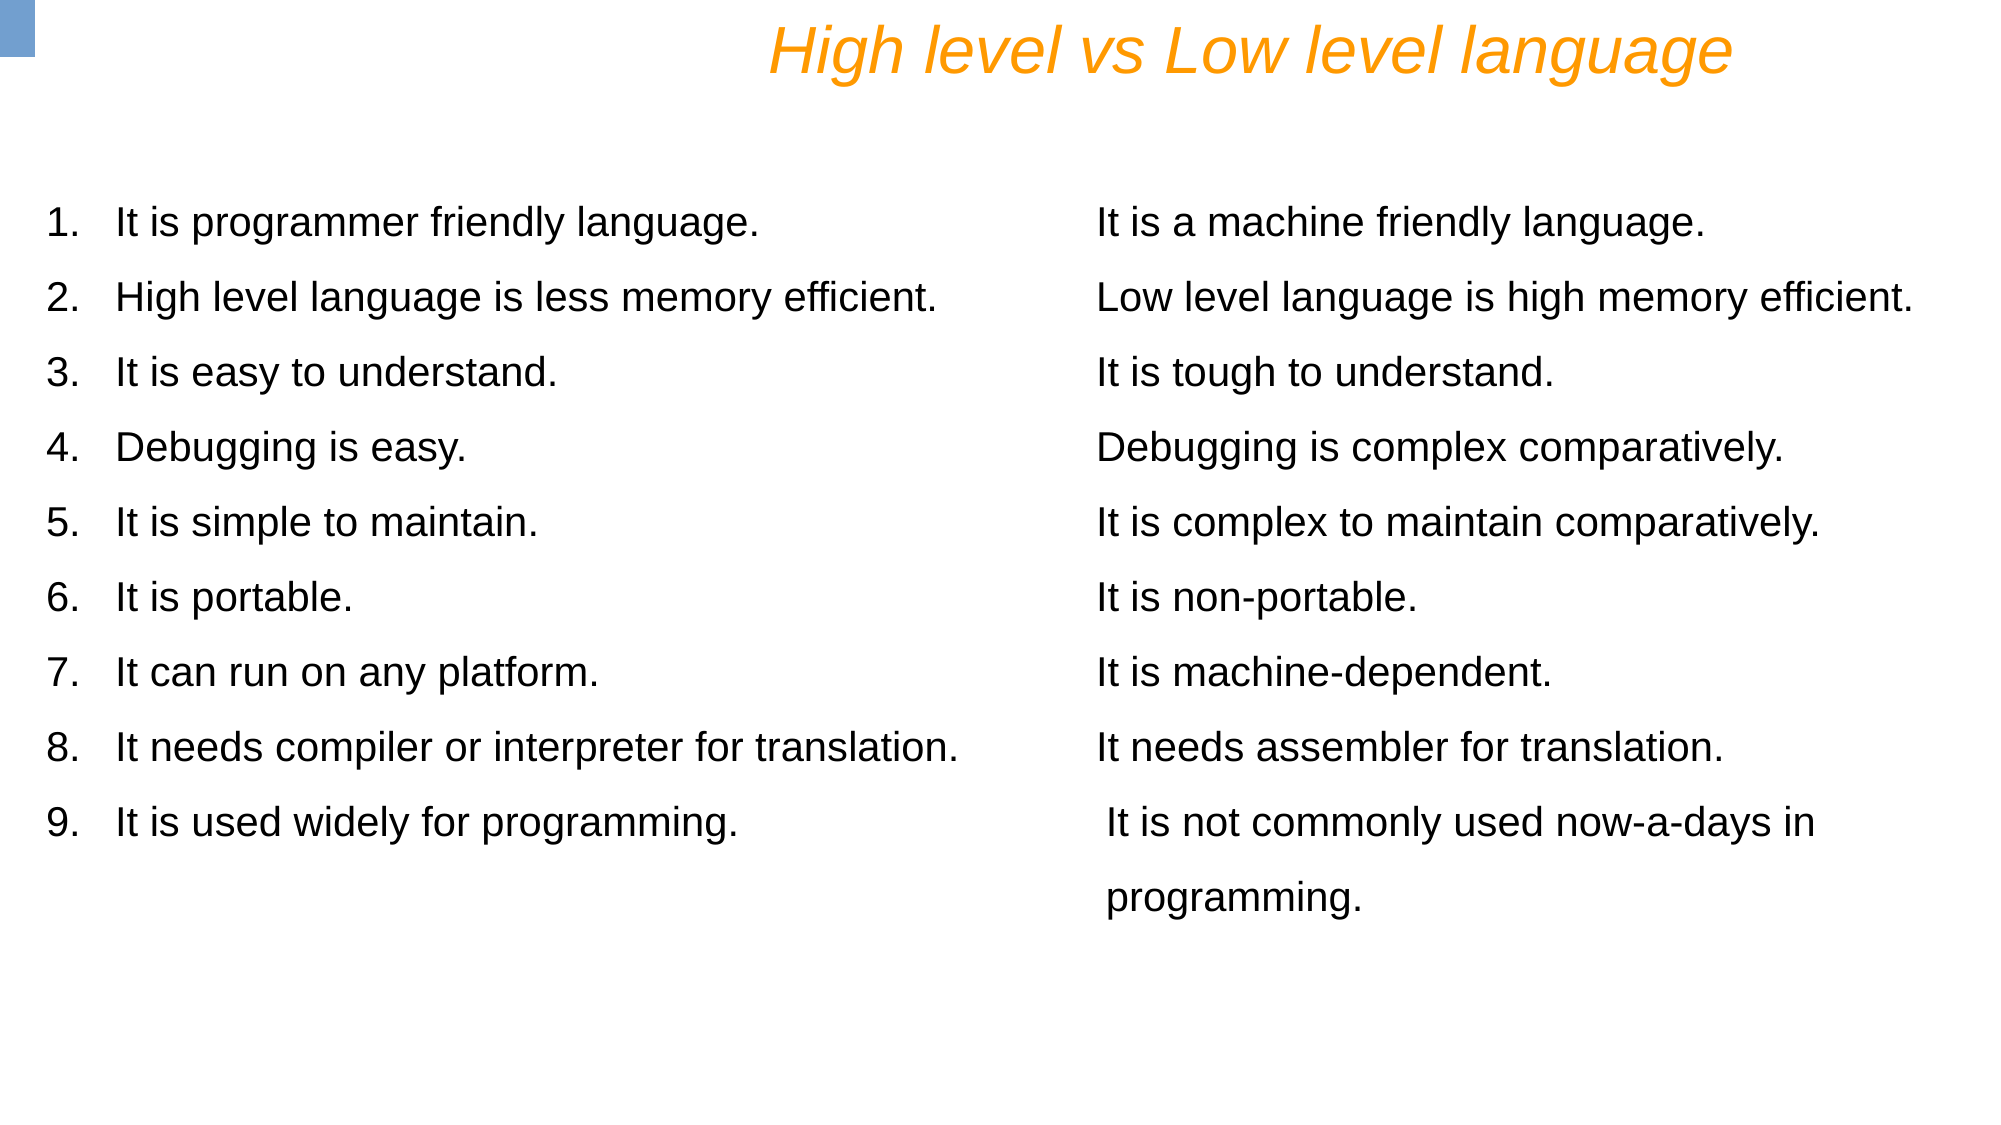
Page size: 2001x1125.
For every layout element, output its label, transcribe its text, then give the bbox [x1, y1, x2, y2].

text_box High level vs Low level language [250, 0, 1750, 95]
text_box 1. It is programmer friendly language. It is a machine friendly language. 2. High level language is less memory efficient. Low level language is high memory efficient. 3. It is easy to understand. It is tough to understand. 4. Debugging is easy. Debugging is complex comparatively. 5. It is simple to maintain. It is complex to maintain comparatively. 6. It is portable. It is non-portable. 7. It can run on any platform. It is machine-dependent. 8. It needs compiler or interpreter for translation. It needs assembler for translation. 9. It is used widely for programming. It is not commonly used now-a-days in programming. [31, 162, 1957, 927]
